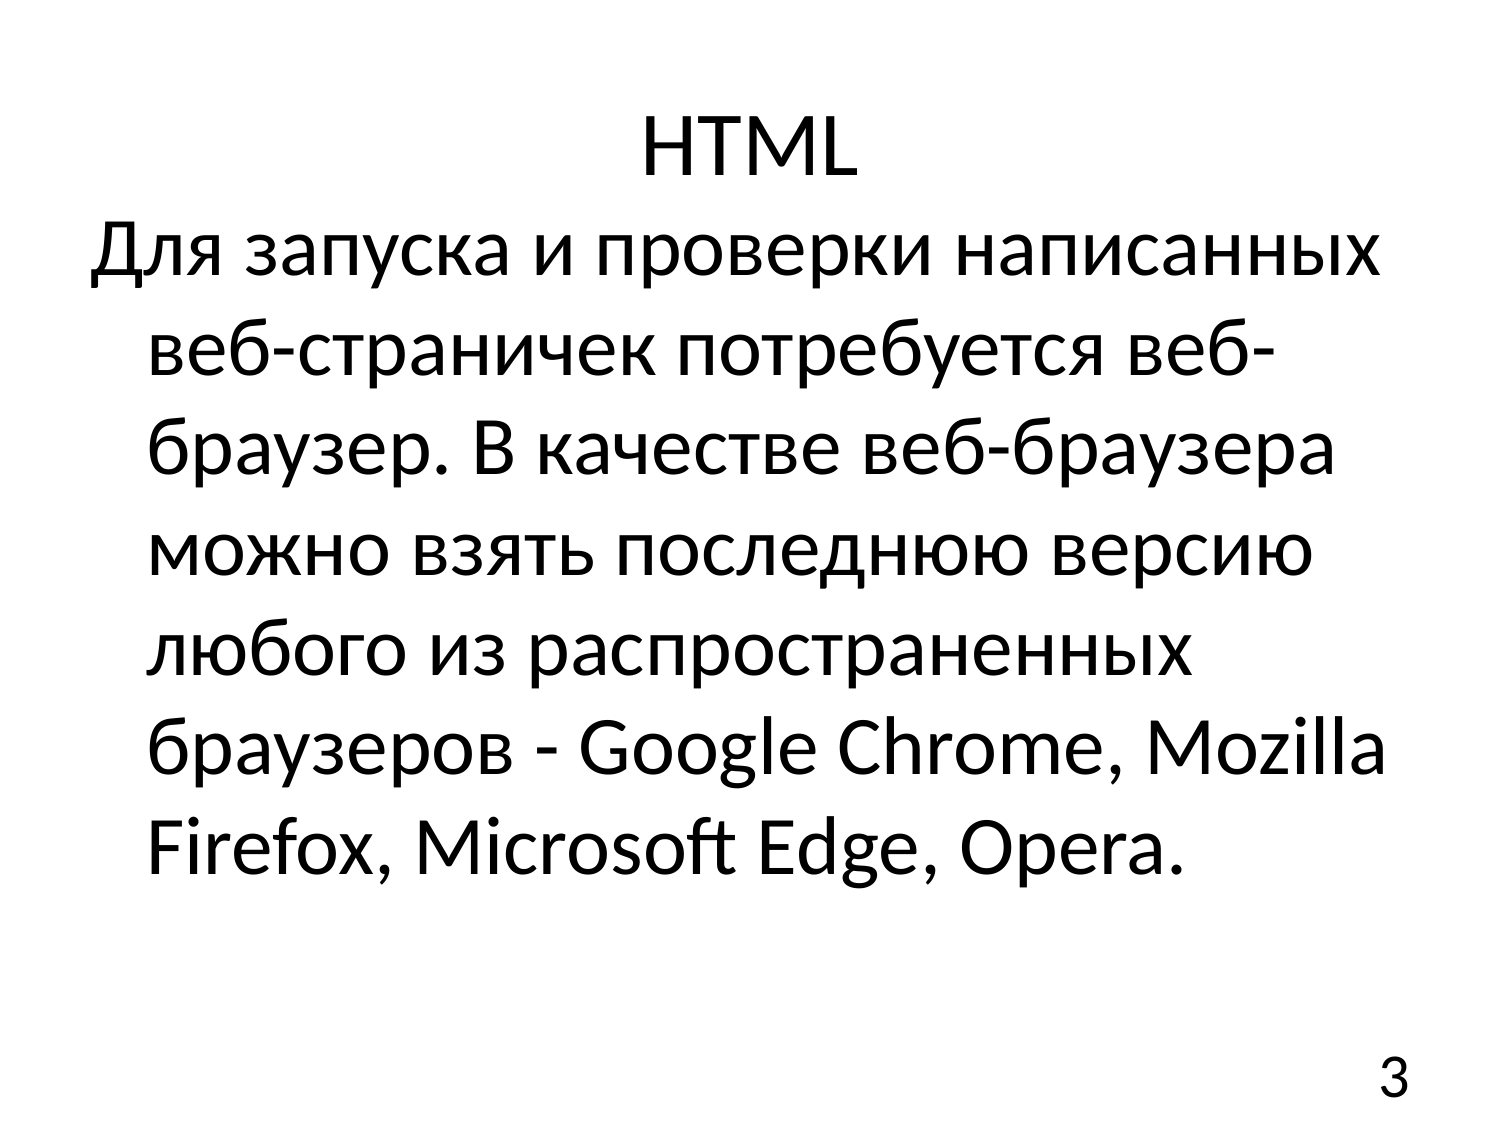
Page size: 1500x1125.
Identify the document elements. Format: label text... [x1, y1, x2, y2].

title HTML [75, 45, 1425, 184]
slide_number 3 [1074, 1042, 1425, 1103]
list Для запуска и проверки написанных веб-страничек потребуется веб-браузер. В качестве веб-браузера можно взять последнюю версию любого из распространенных браузеров - Google Chrome, Mozilla Firefox, Microsoft Edge, Opera. [75, 184, 1425, 1024]
